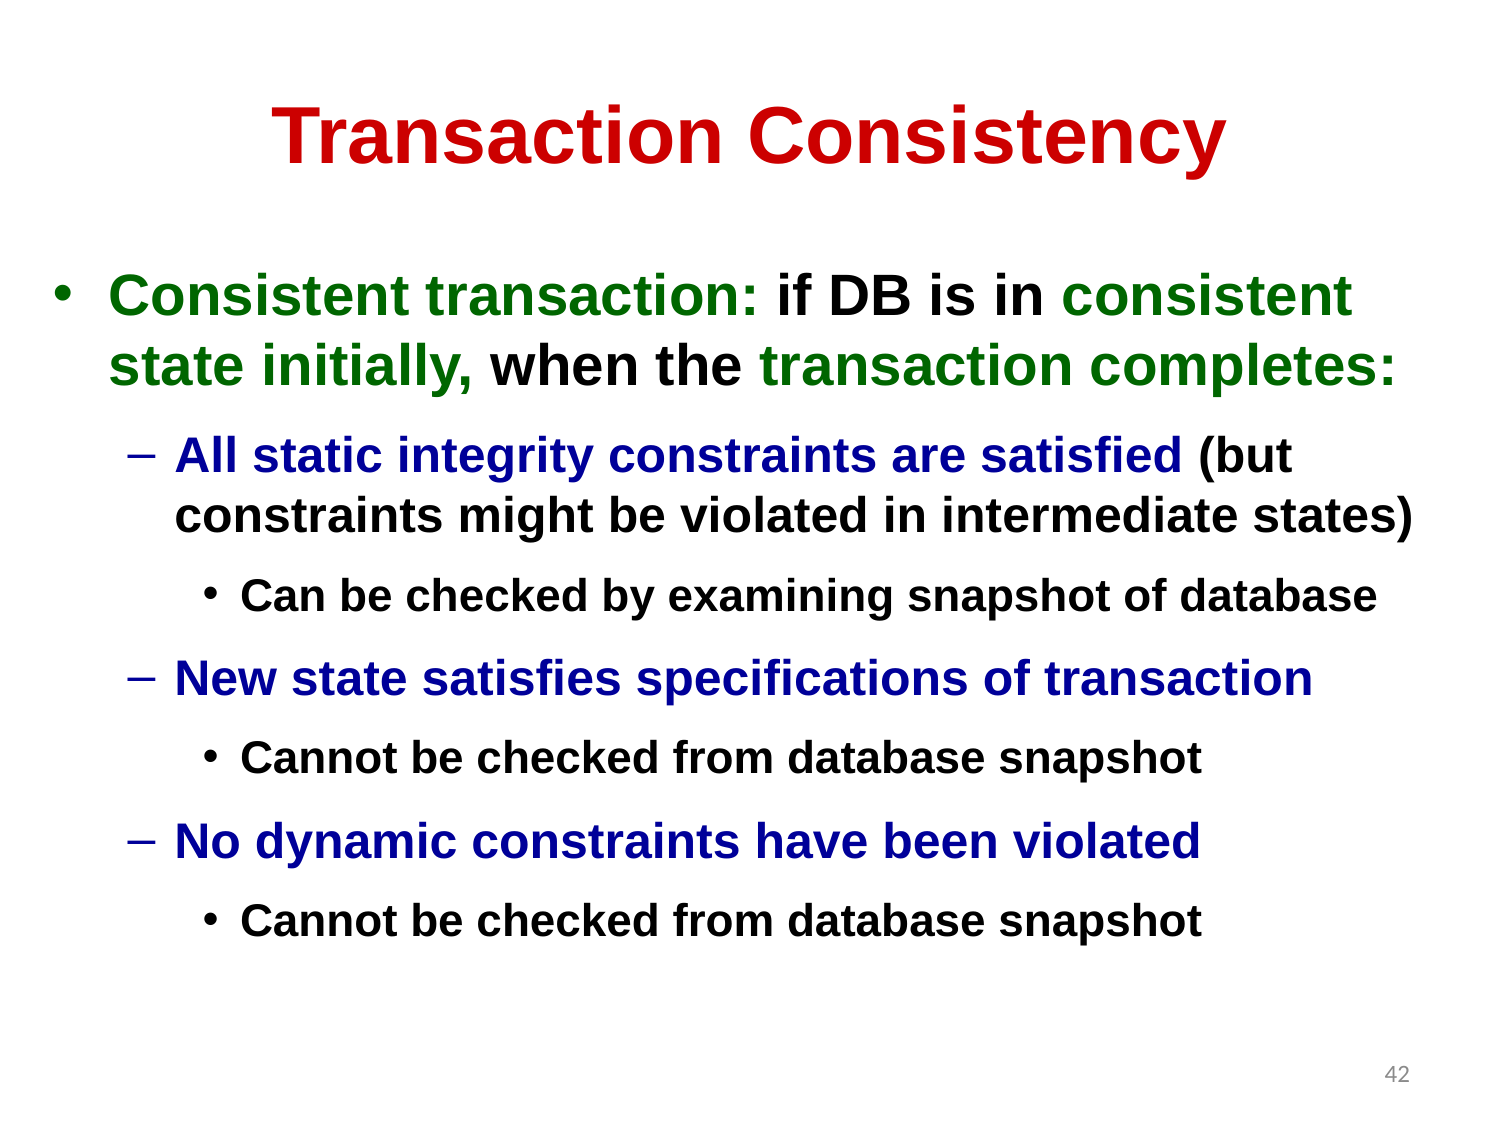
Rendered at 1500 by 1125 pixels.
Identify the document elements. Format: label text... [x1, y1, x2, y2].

slide_number 42 [1074, 1042, 1425, 1103]
list Consistent transaction: if DB is in consistent state initially, when the transaction completes: All static integrity constraints are satisfied (but constraints might be violated in intermediate states) Can be checked by examining snapshot of database New state satisfies specifications of transaction Cannot be checked from database snapshot No dynamic constraints have been violated Cannot be checked from database snapshot [37, 249, 1450, 1013]
title Transaction Consistency [112, 75, 1388, 188]
